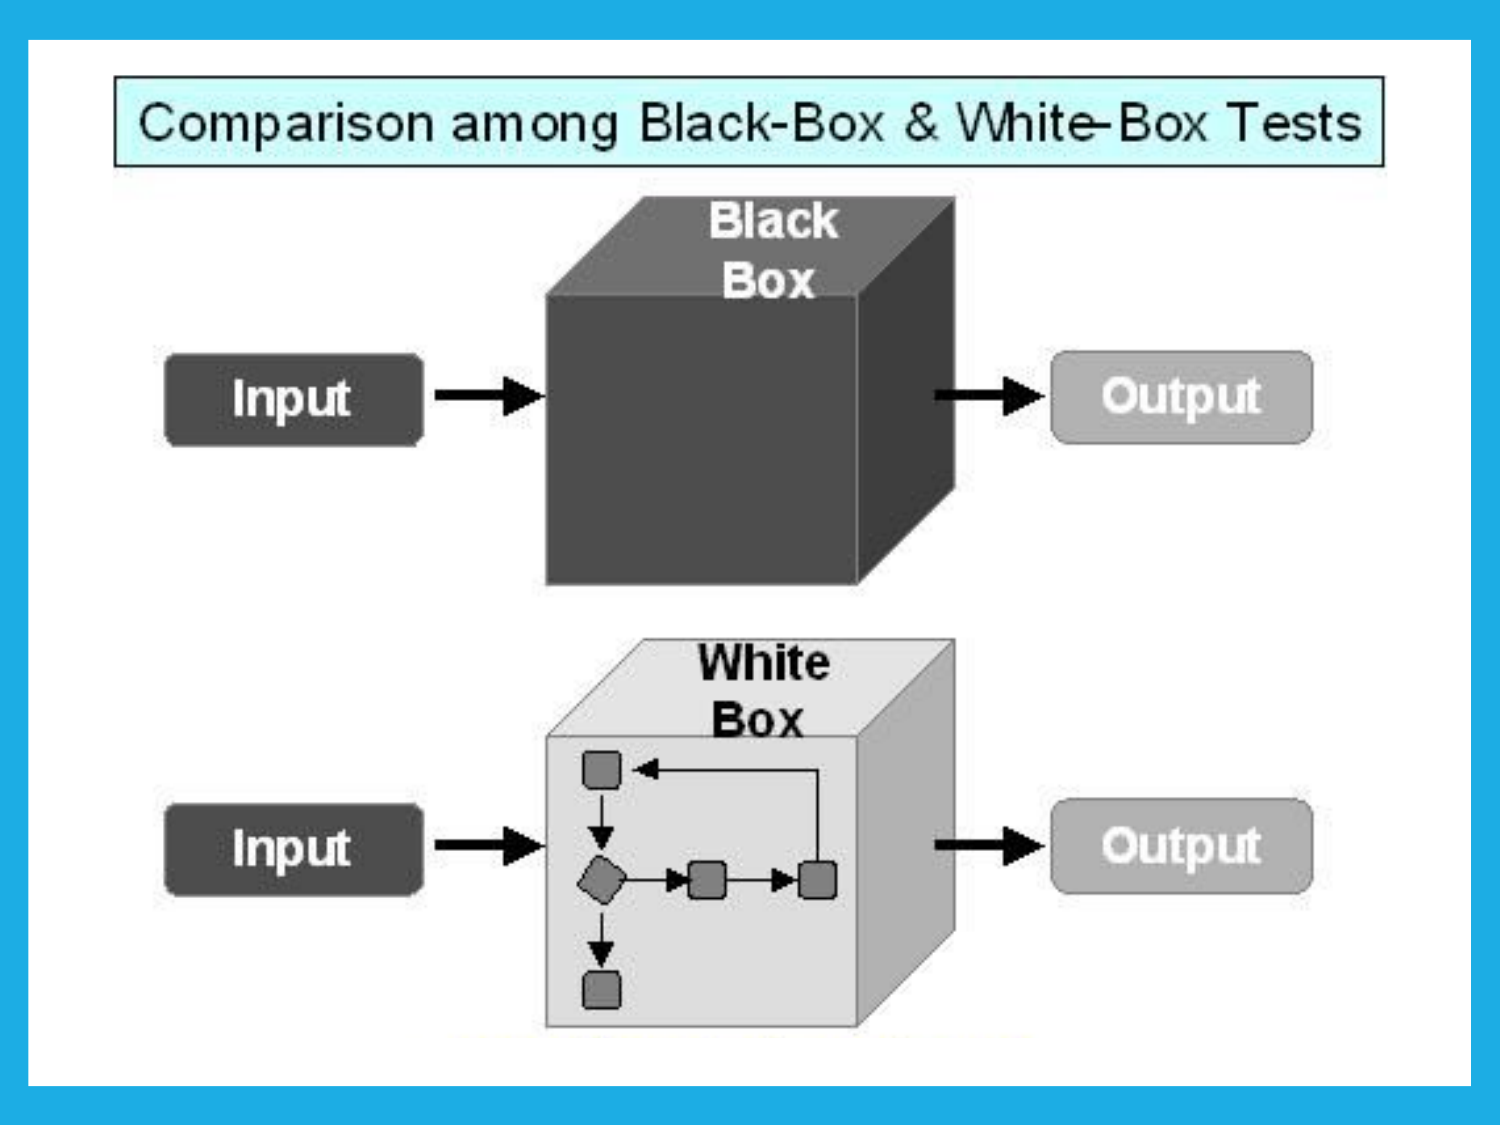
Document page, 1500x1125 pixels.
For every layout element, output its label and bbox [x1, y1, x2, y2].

list [112, 74, 1388, 1038]
